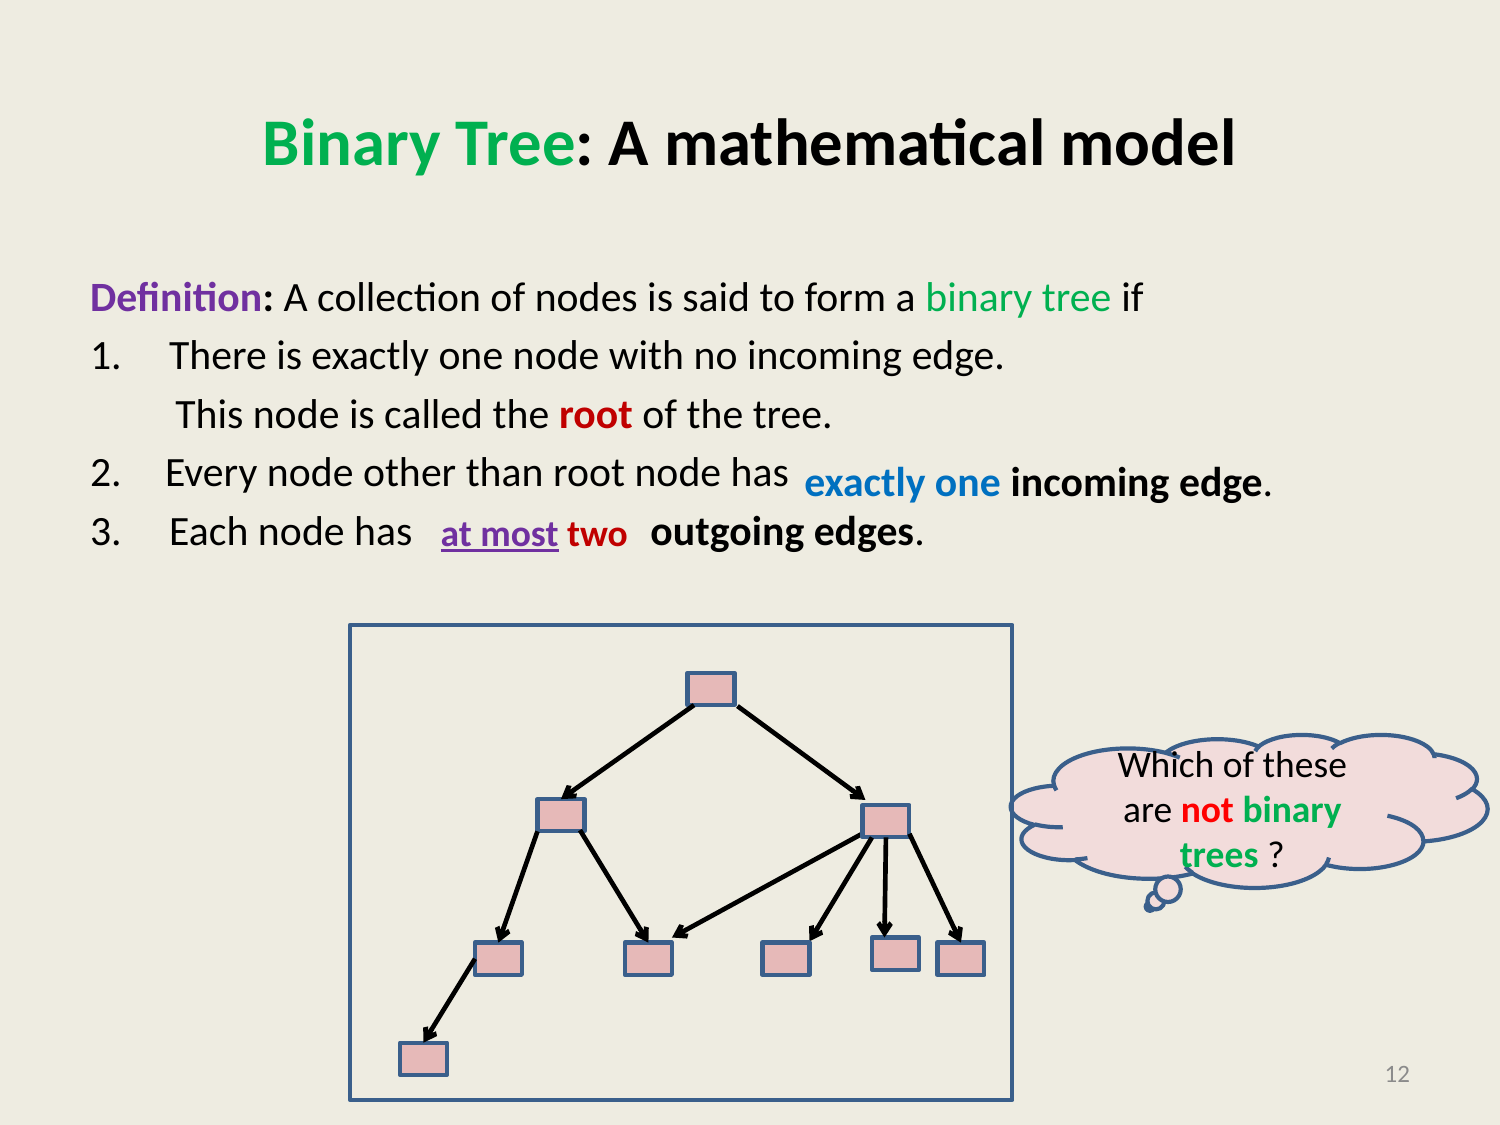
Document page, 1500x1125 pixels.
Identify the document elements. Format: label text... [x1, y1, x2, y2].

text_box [349, 624, 1488, 1101]
title Binary Tree: A mathematical model [75, 45, 1425, 233]
list Definition: A collection of nodes is said to form a binary tree if 1. There is exactly one node with no incoming edge. This node is called the root of the tree. Every node other than root node has 3. Each node has … outgoing edges. [75, 262, 1425, 1005]
text_box at most two [425, 501, 644, 562]
text_box exactly one incoming edge. [789, 446, 1289, 512]
